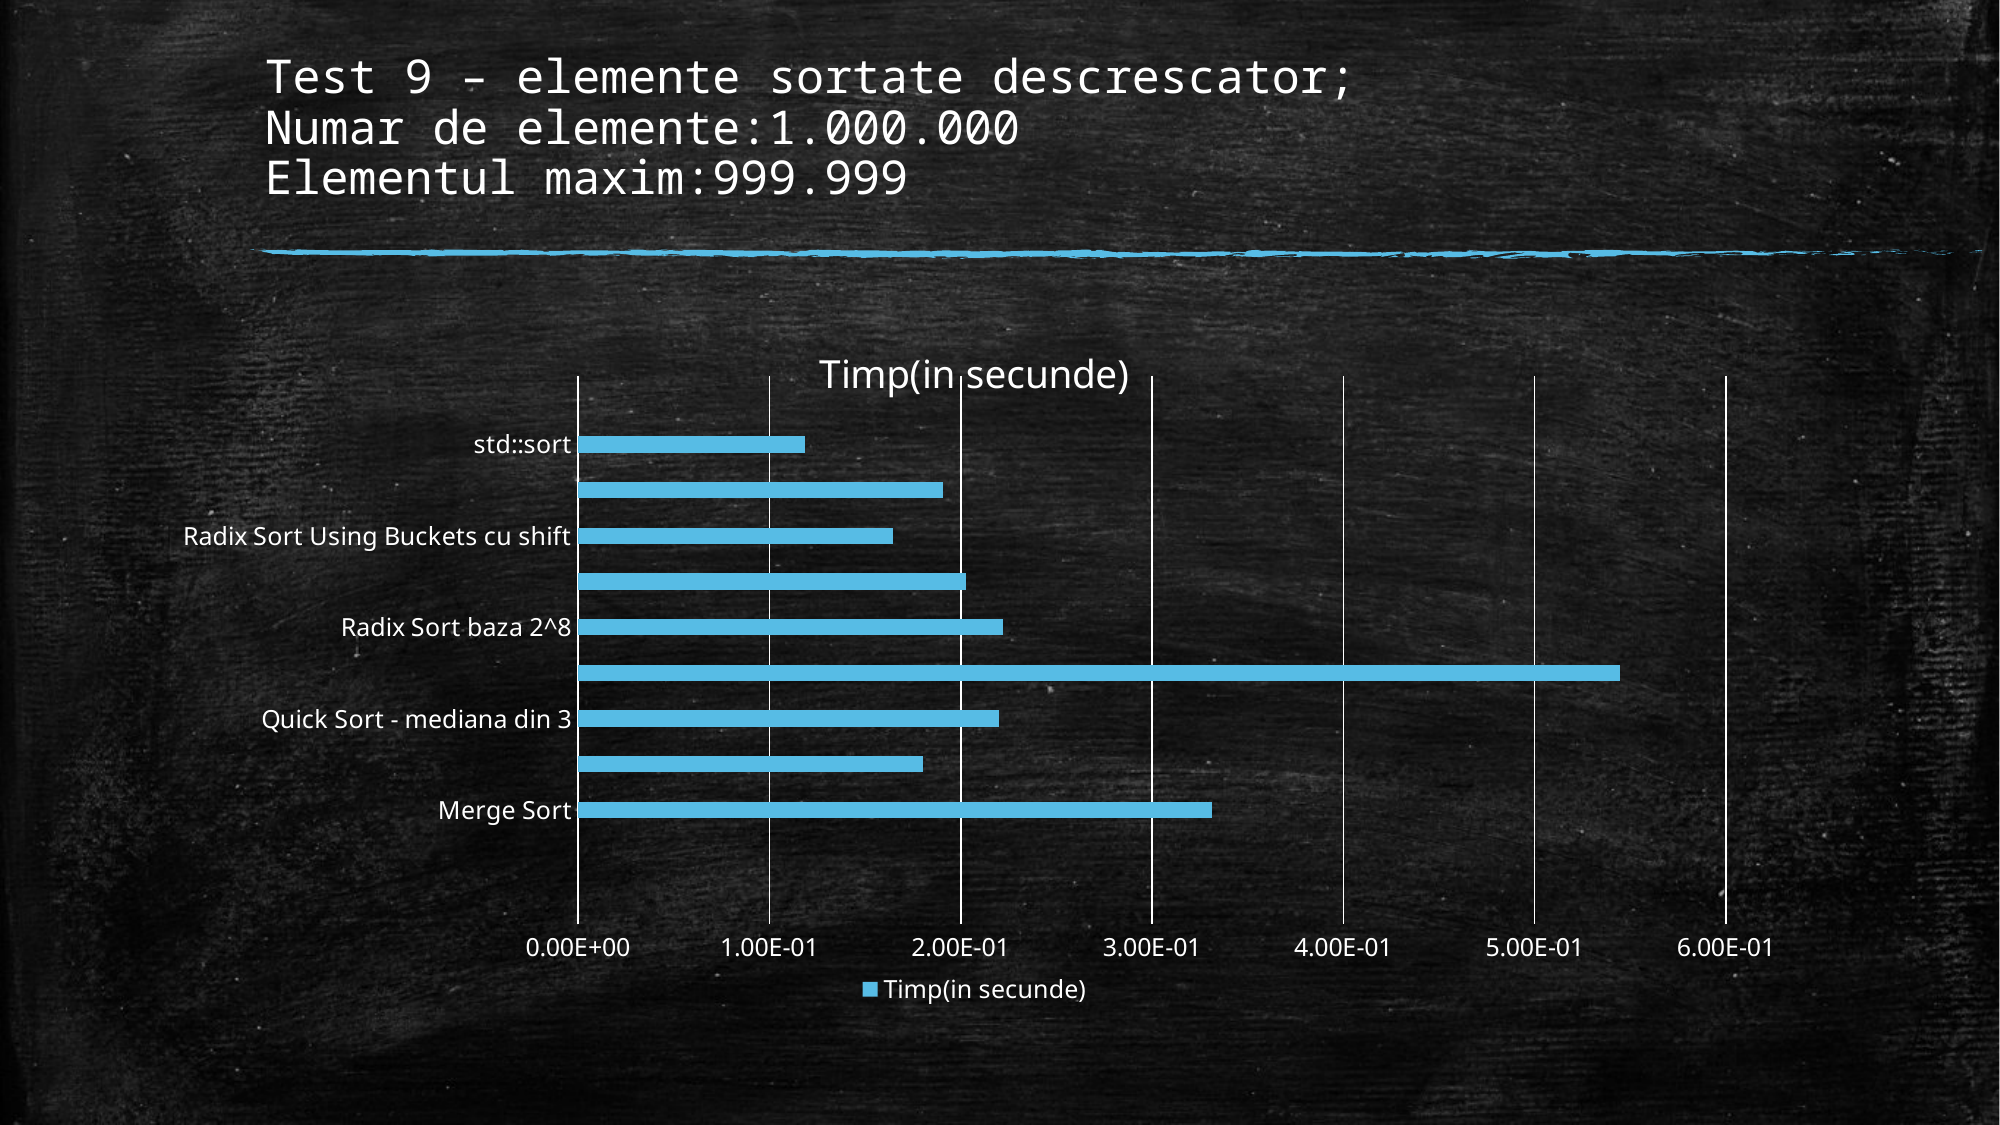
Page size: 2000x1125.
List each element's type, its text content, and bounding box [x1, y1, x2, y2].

title Test 9 – elemente sortate descrescator; Numar de elemente:1.000.000 Elementul maxim:999.999 [249, 45, 1750, 213]
chart [99, 312, 1850, 1013]
